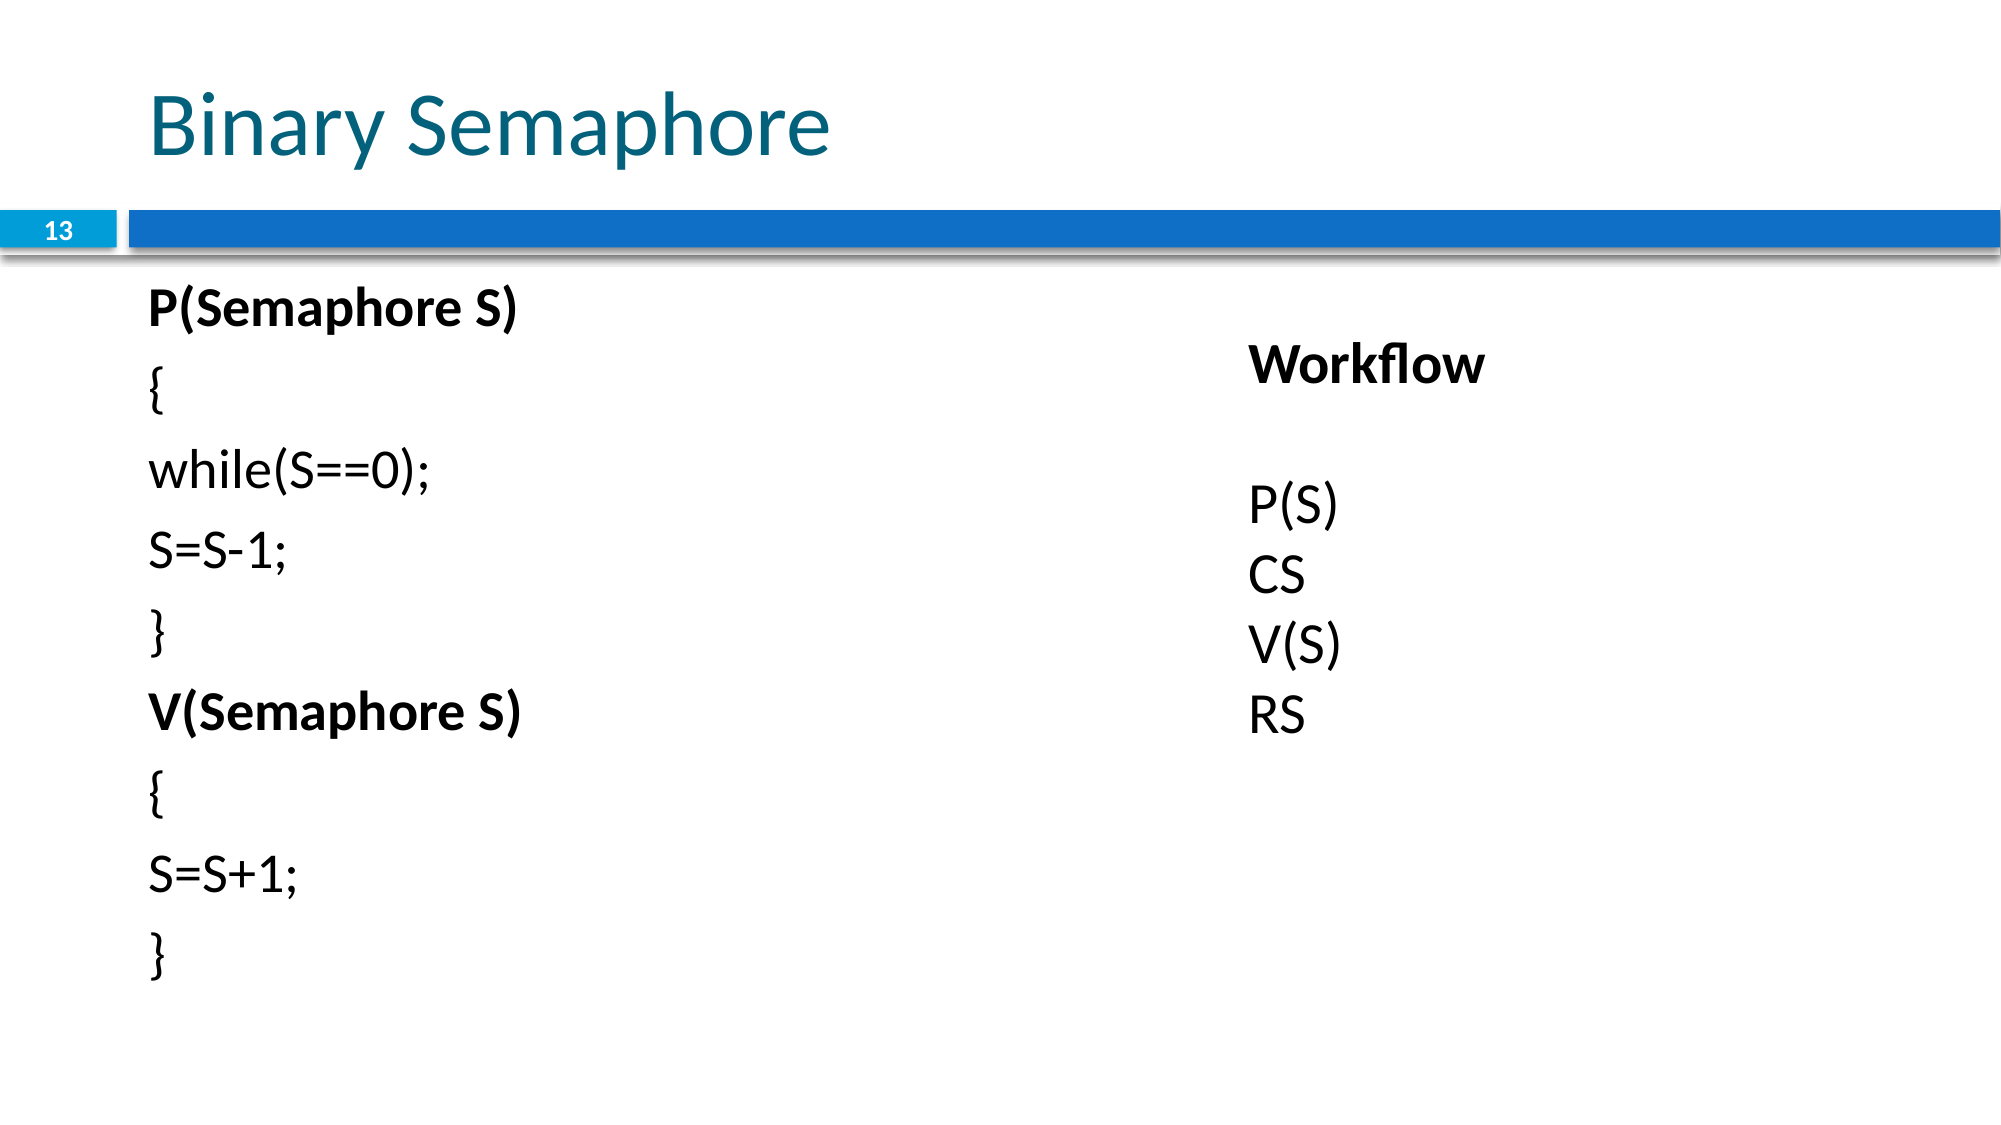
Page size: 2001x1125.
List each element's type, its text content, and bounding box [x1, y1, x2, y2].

text_box Workflow P(S) CS V(S) RS [1233, 317, 1704, 753]
slide_number 13 [0, 208, 117, 249]
title Binary Semaphore [133, 37, 1918, 200]
list P(Semaphore S) { while(S==0); S=S-1; } V(Semaphore S) { S=S+1; } [133, 262, 1153, 1000]
